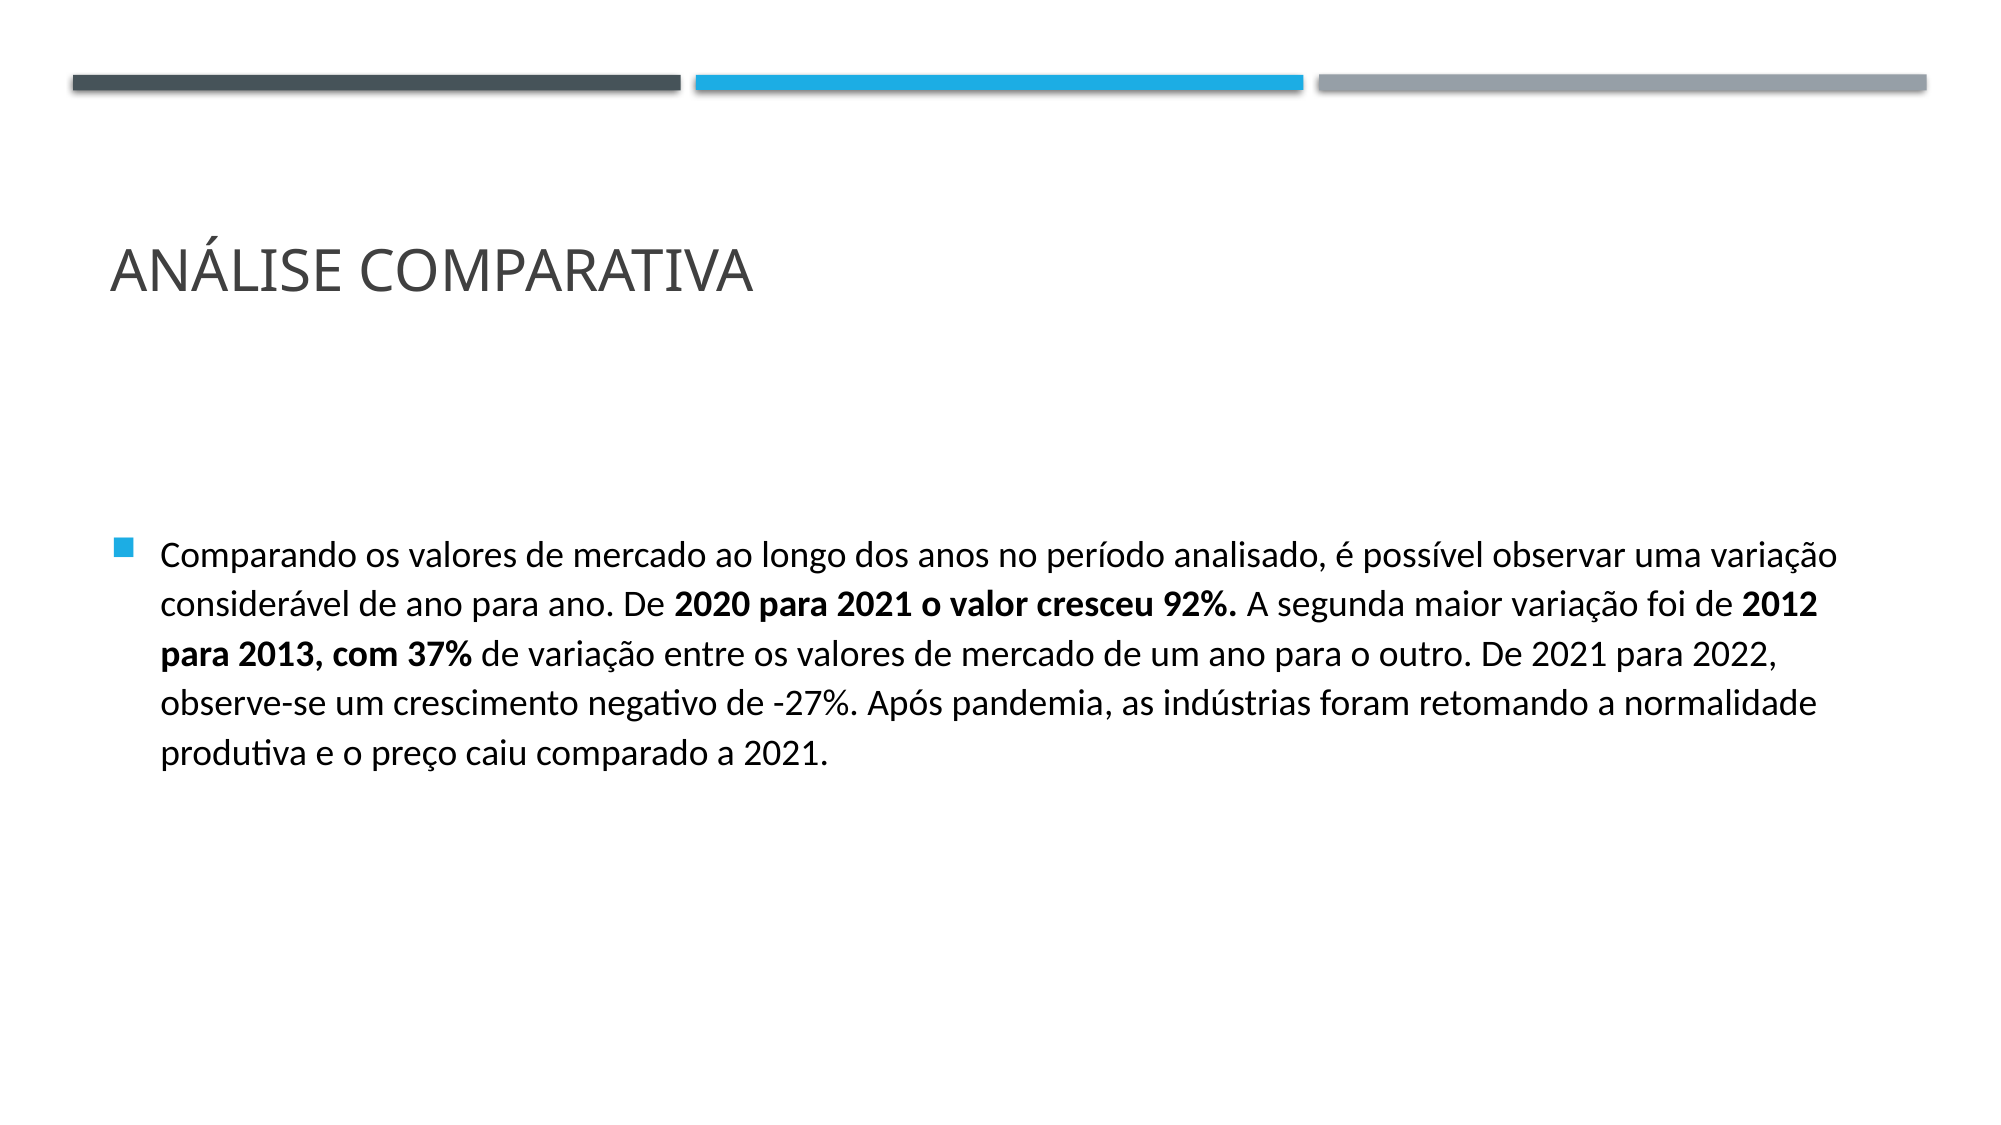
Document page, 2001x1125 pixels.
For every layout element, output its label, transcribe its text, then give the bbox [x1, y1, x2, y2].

title ANÁLISE COMPARATIVA [95, 115, 1905, 311]
list Comparando os valores de mercado ao longo dos anos no período analisado, é possível observar uma variação considerável de ano para ano. De 2020 para 2021 o valor cresceu 92%. A segunda maior variação foi de 2012 para 2013, com 37% de variação entre os valores de mercado de um ano para o outro. De 2021 para 2022, observe-se um crescimento negativo de -27%. Após pandemia, as indústrias foram retomando a normalidade produtiva e o preço caiu comparado a 2021. [95, 383, 1905, 981]
